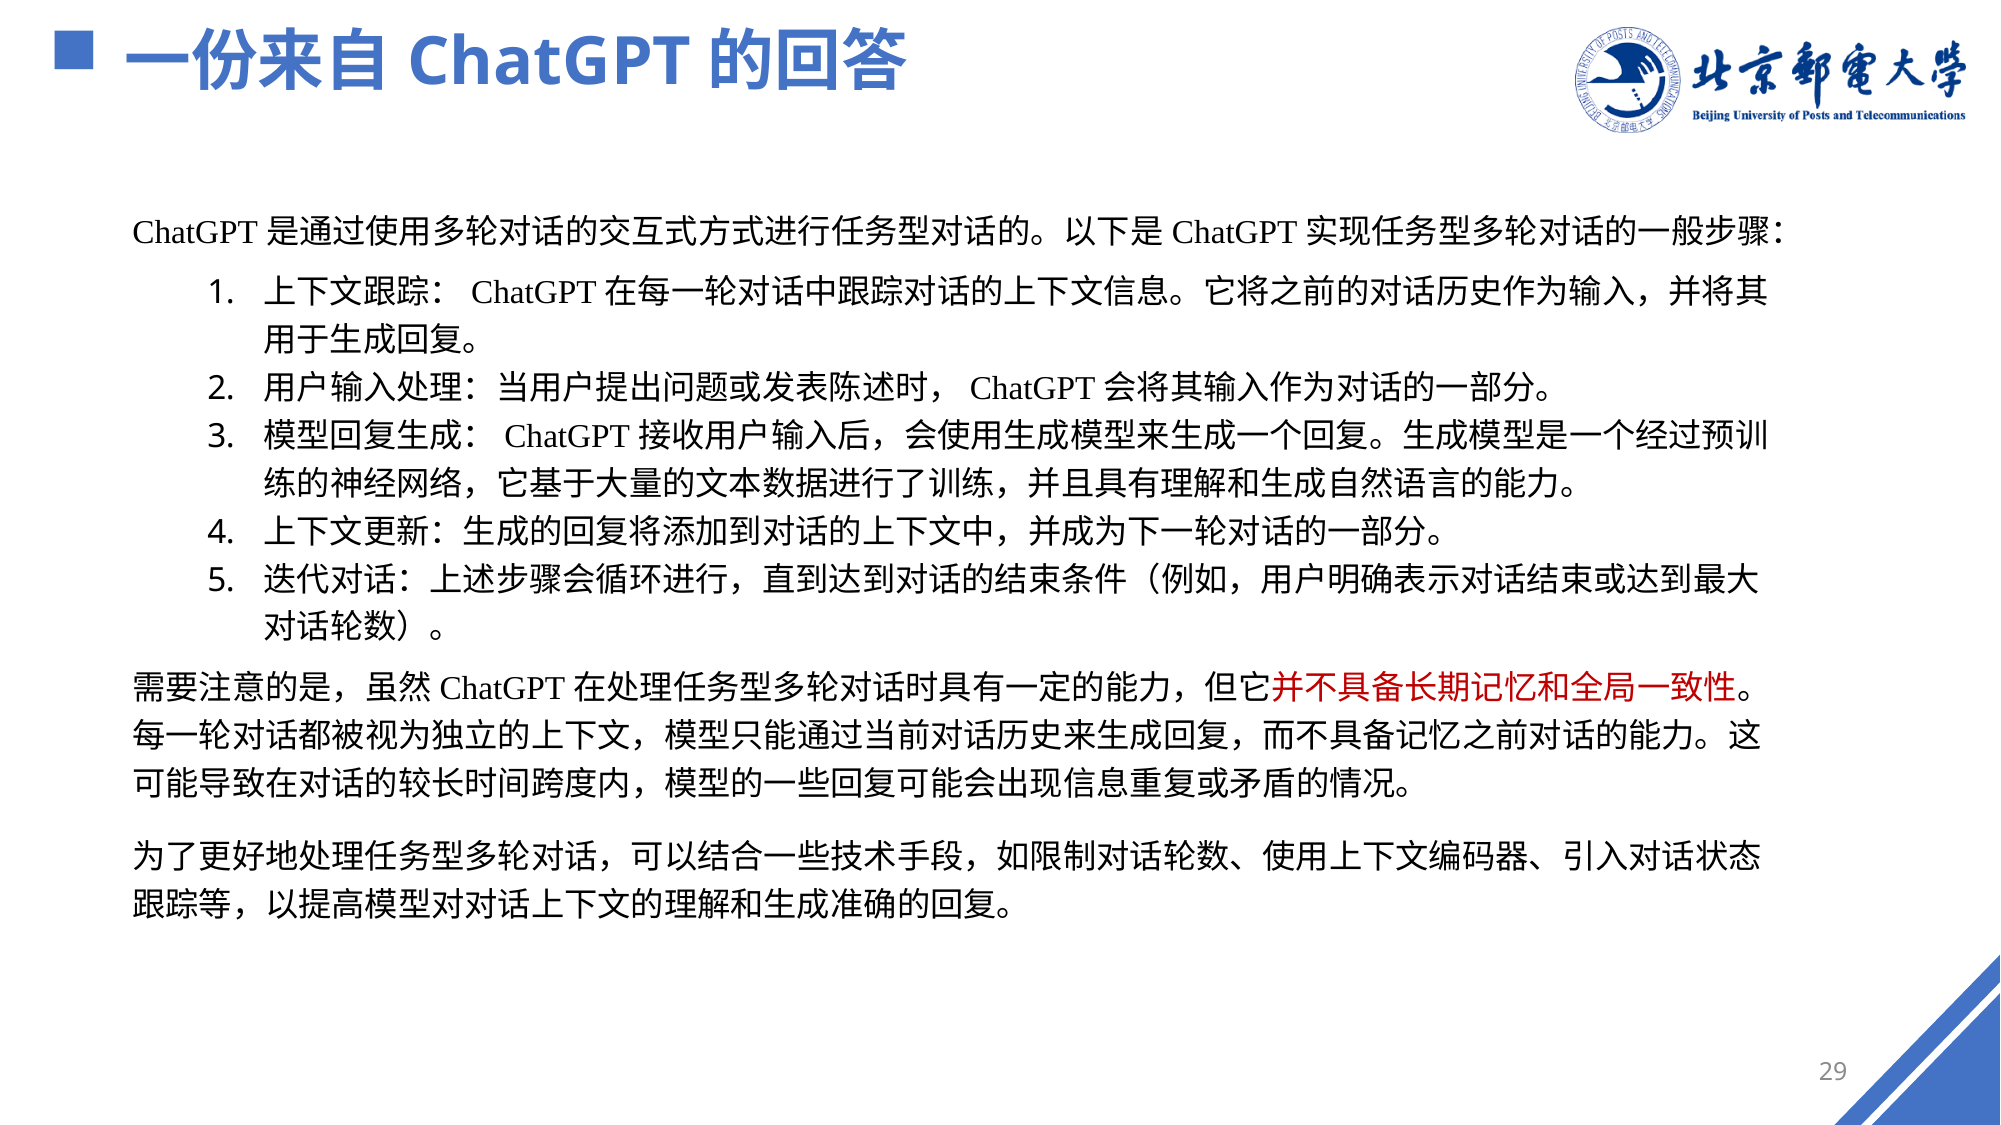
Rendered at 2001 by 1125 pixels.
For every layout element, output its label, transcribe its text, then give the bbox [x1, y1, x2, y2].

picture [1575, 27, 1966, 133]
text_box ChatGPT是通过使用多轮对话的交互式方式进行任务型对话的。以下是ChatGPT实现任务型多轮对话的一般步骤： 上下文跟踪：ChatGPT在每一轮对话中跟踪对话的上下文信息。它将之前的对话历史作为输入，并将其用于生成回复。 用户输入处理：当用户提出问题或发表陈述时，ChatGPT会将其输入作为对话的一部分。 模型回复生成：ChatGPT接收用户输入后，会使用生成模型来生成一个回复。生成模型是一个经过预训练的神经网络，它基于大量的文本数据进行了训练，并且具有理解和生成自然语言的能力。 上下文更新：生成的回复将添加到对话的上下文中，并成为下一轮对话的一部分。 迭代对话：上述步骤会循环进行，直到达到对话的结束条件（例如，用户明确表示对话结束或达到最大对话轮数）。 需要注意的是，虽然ChatGPT在处理任务型多轮对话时具有一定的能力，但它并不具备长期记忆和全局一致性。每一轮对话都被视为独立的上下文，模型只能通过当前对话历史来生成回复，而不具备记忆之前对话的能力。这可能导致在对话的较长时间跨度内，模型的一些回复可能会出现信息重复或矛盾的情况。 为了更好地处理任务型多轮对话，可以结合一些技术手段，如限制对话轮数、使用上下文编码器、引入对话状态跟踪等，以提高模型对对话上下文的理解和生成准确的回复。 [117, 194, 1803, 931]
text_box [1832, 957, 2000, 1123]
slide_number 29 [1412, 1042, 1832, 1103]
text_box 一份来自ChatGPT的回答 [34, 10, 1618, 106]
